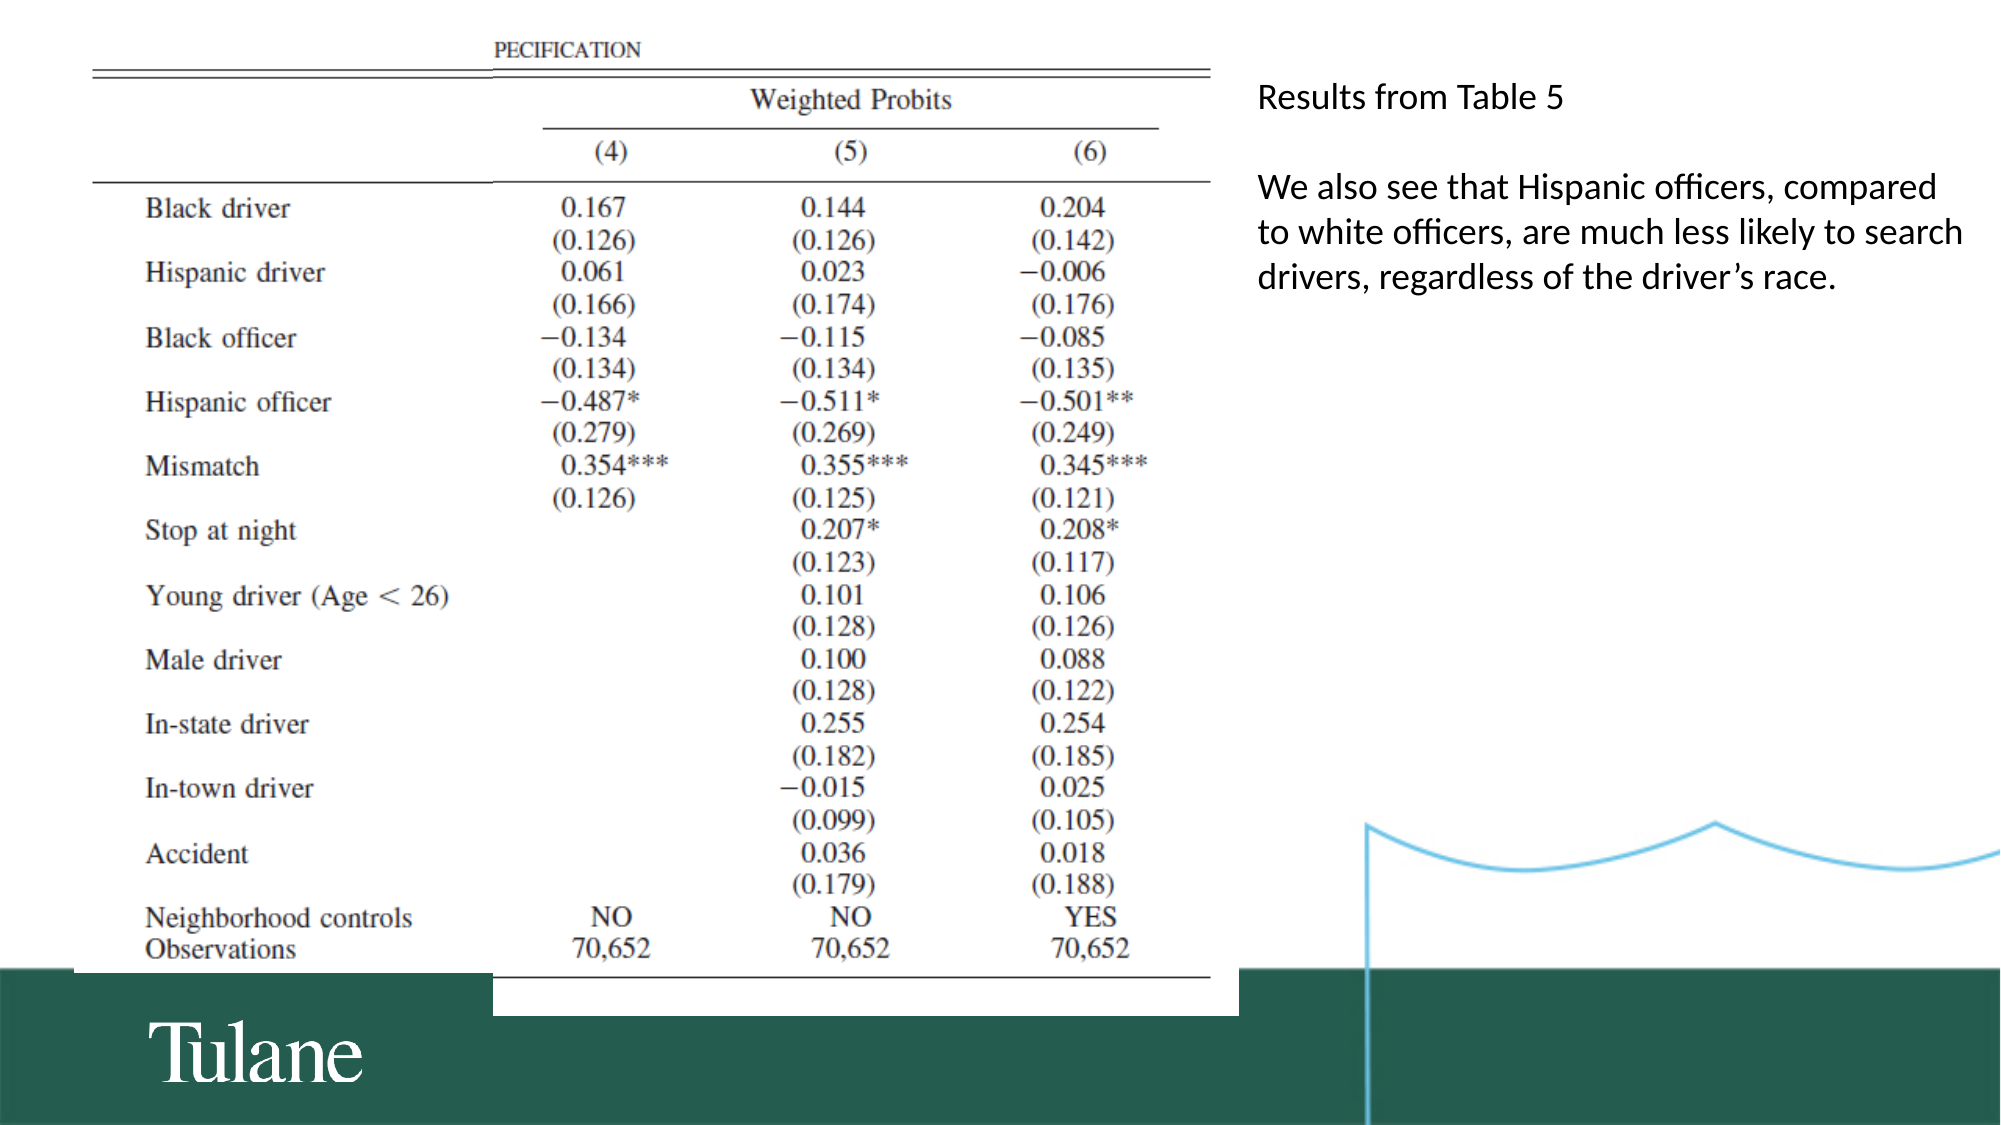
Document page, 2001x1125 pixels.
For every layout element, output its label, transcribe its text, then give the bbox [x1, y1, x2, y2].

picture [0, 0, 2001, 1125]
text_box Results from Table 5 We also see that Hispanic officers, compared to white officers, are much less likely to search drivers, regardless of the driver’s race. [1242, 64, 1989, 394]
